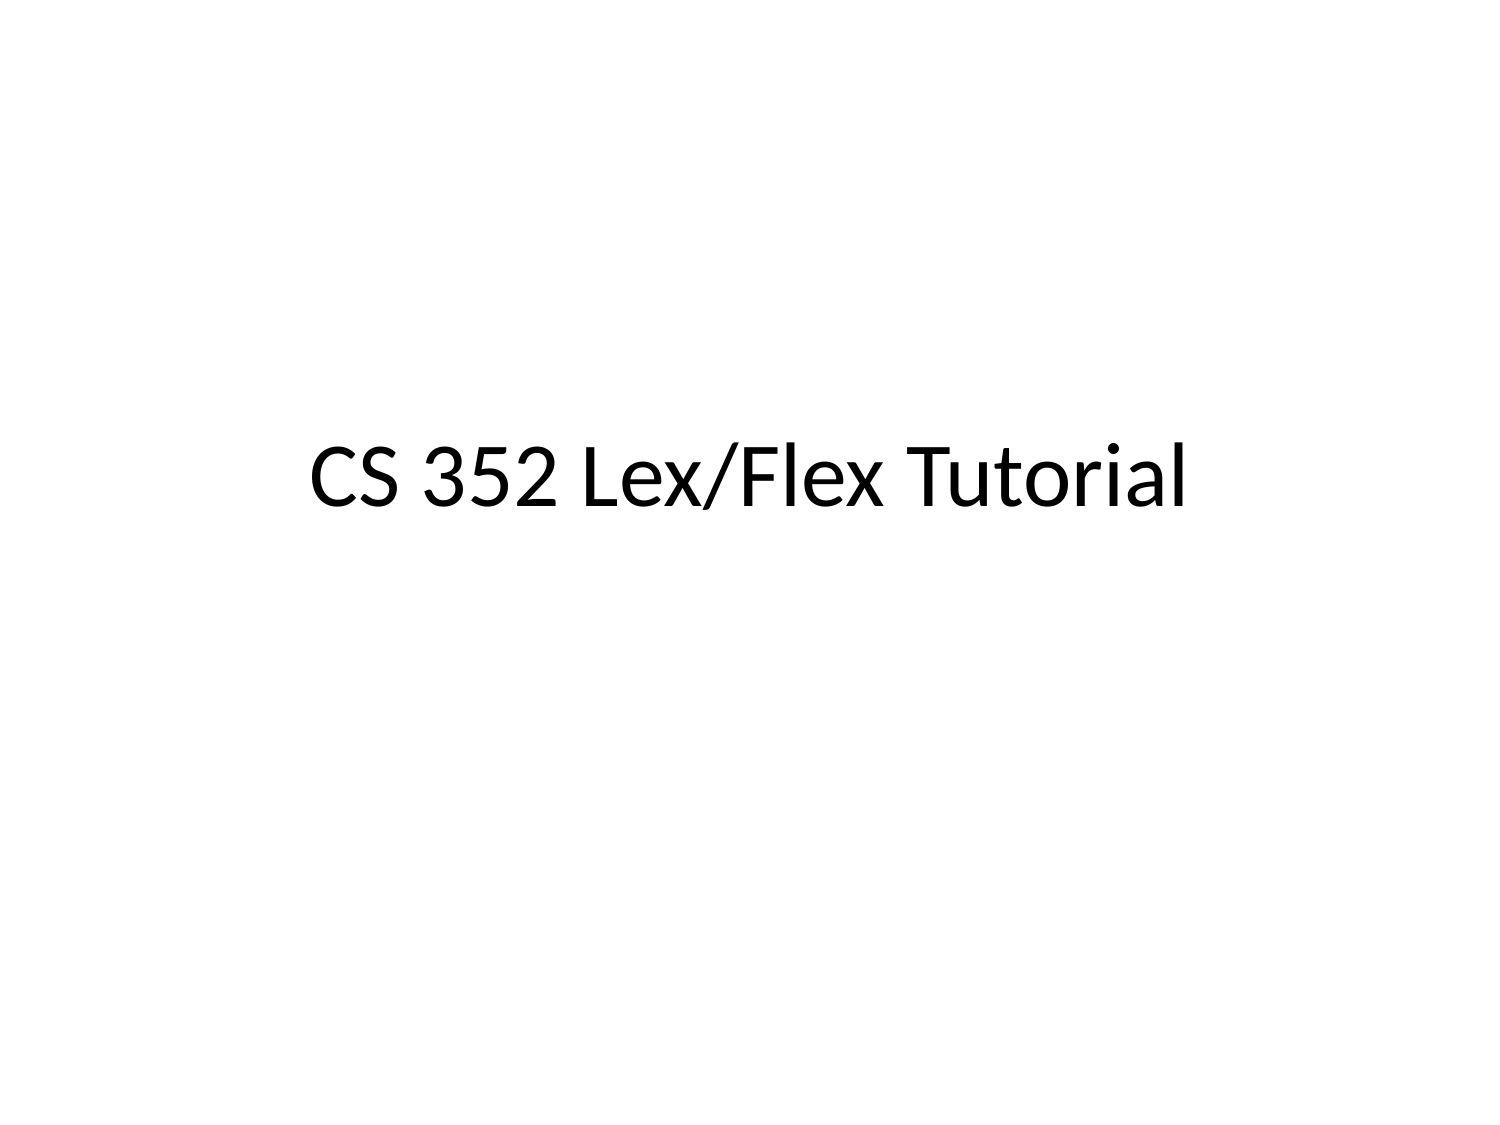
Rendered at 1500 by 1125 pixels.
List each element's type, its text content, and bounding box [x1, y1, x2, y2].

title CS 352 Lex/Flex Tutorial [112, 349, 1388, 591]
